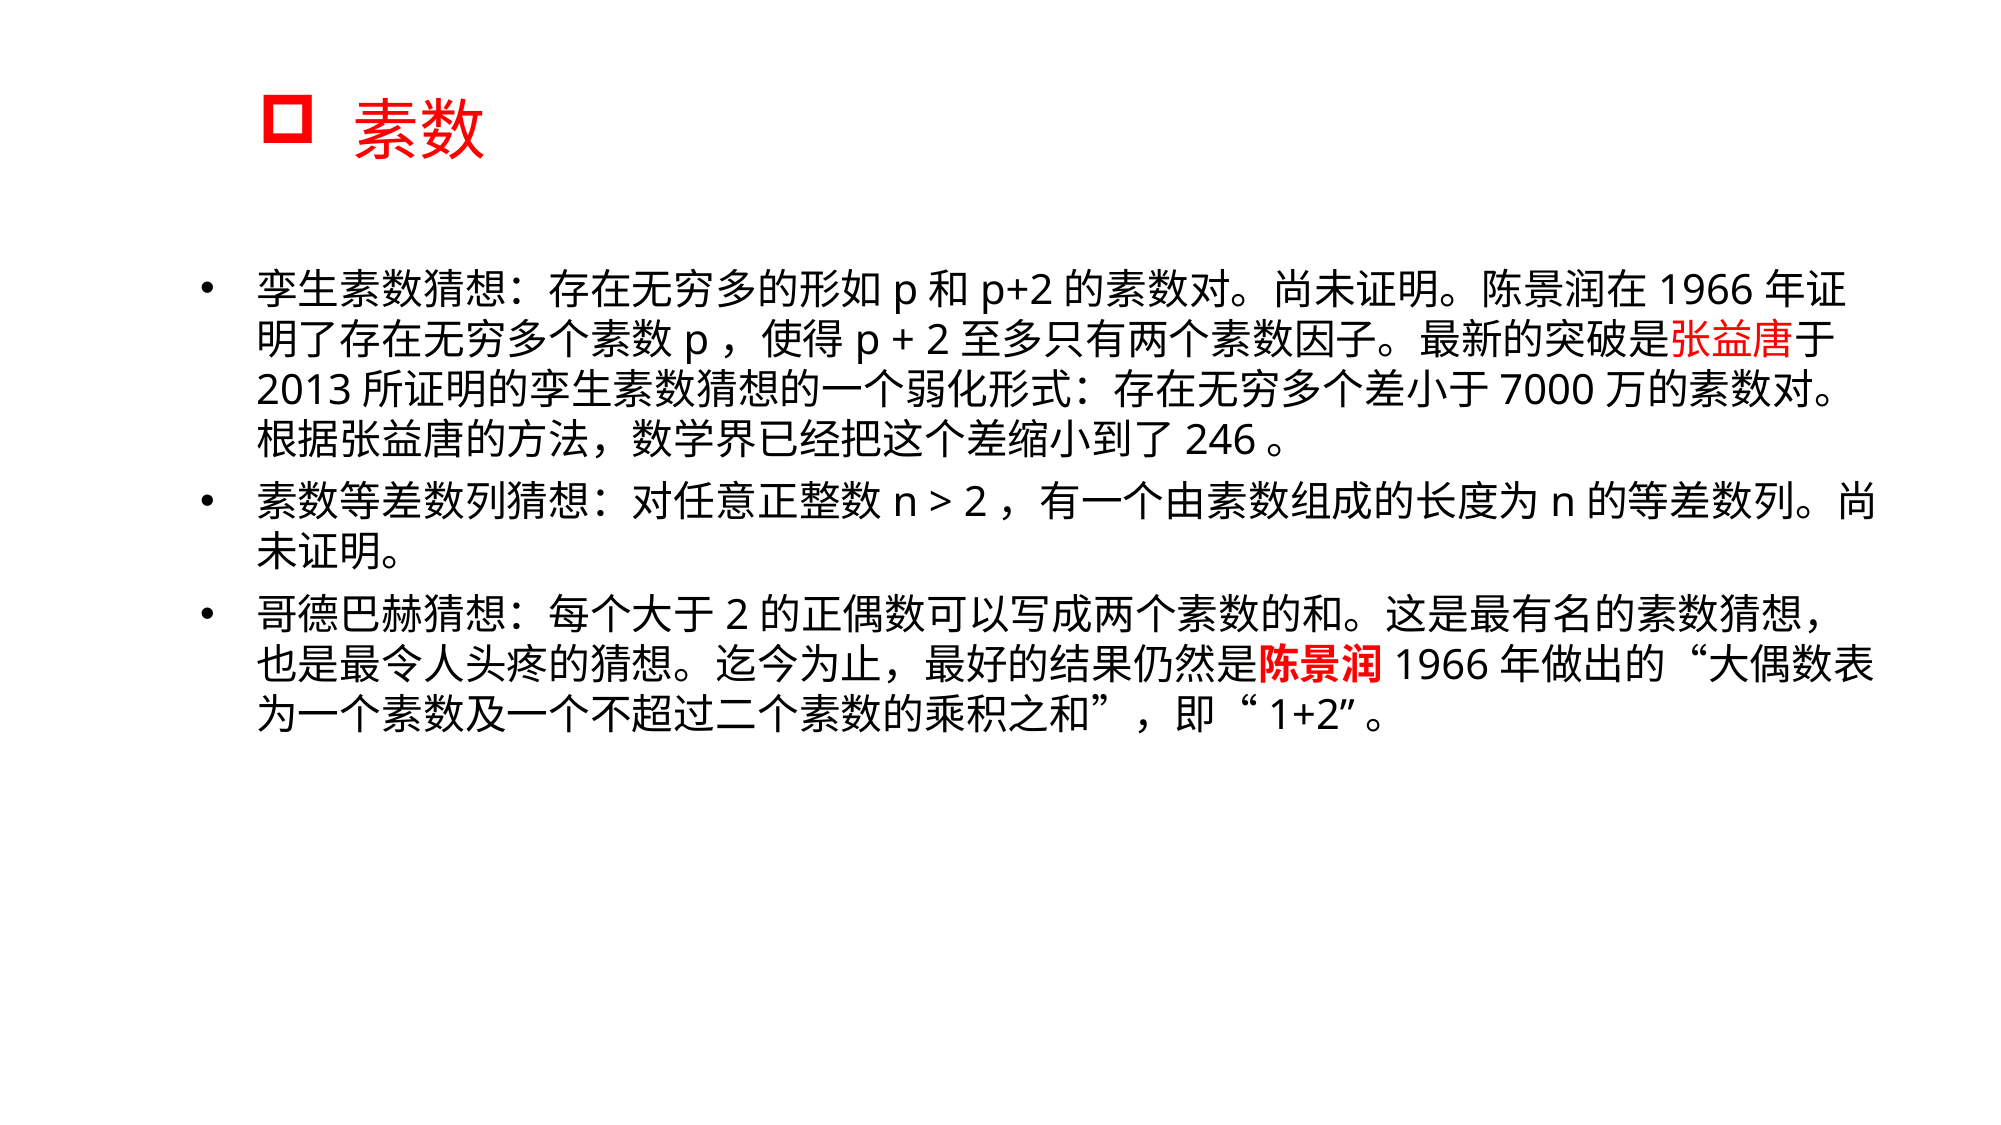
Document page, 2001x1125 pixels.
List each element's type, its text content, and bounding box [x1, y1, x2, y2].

text_box 素数 [243, 90, 1119, 166]
text_box 孪生素数猜想：存在无穷多的形如p和p+2的素数对。尚未证明。陈景润在1966年证明了存在无穷多个素数p，使得p + 2至多只有两个素数因子。最新的突破是张益唐于2013所证明的孪生素数猜想的一个弱化形式：存在无穷多个差小于7000万的素数对。根据张益唐的方法，数学界已经把这个差缩小到了246。 素数等差数列猜想：对任意正整数n > 2，有一个由素数组成的长度为n的等差数列。尚未证明。 哥德巴赫猜想：每个大于2的正偶数可以写成两个素数的和。这是最有名的素数猜想，也是最令人头疼的猜想。迄今为止，最好的结果仍然是陈景润1966年做出的“大偶数表为一个素数及一个不超过二个素数的乘积之和”，即“1+2”。 [184, 254, 1898, 746]
